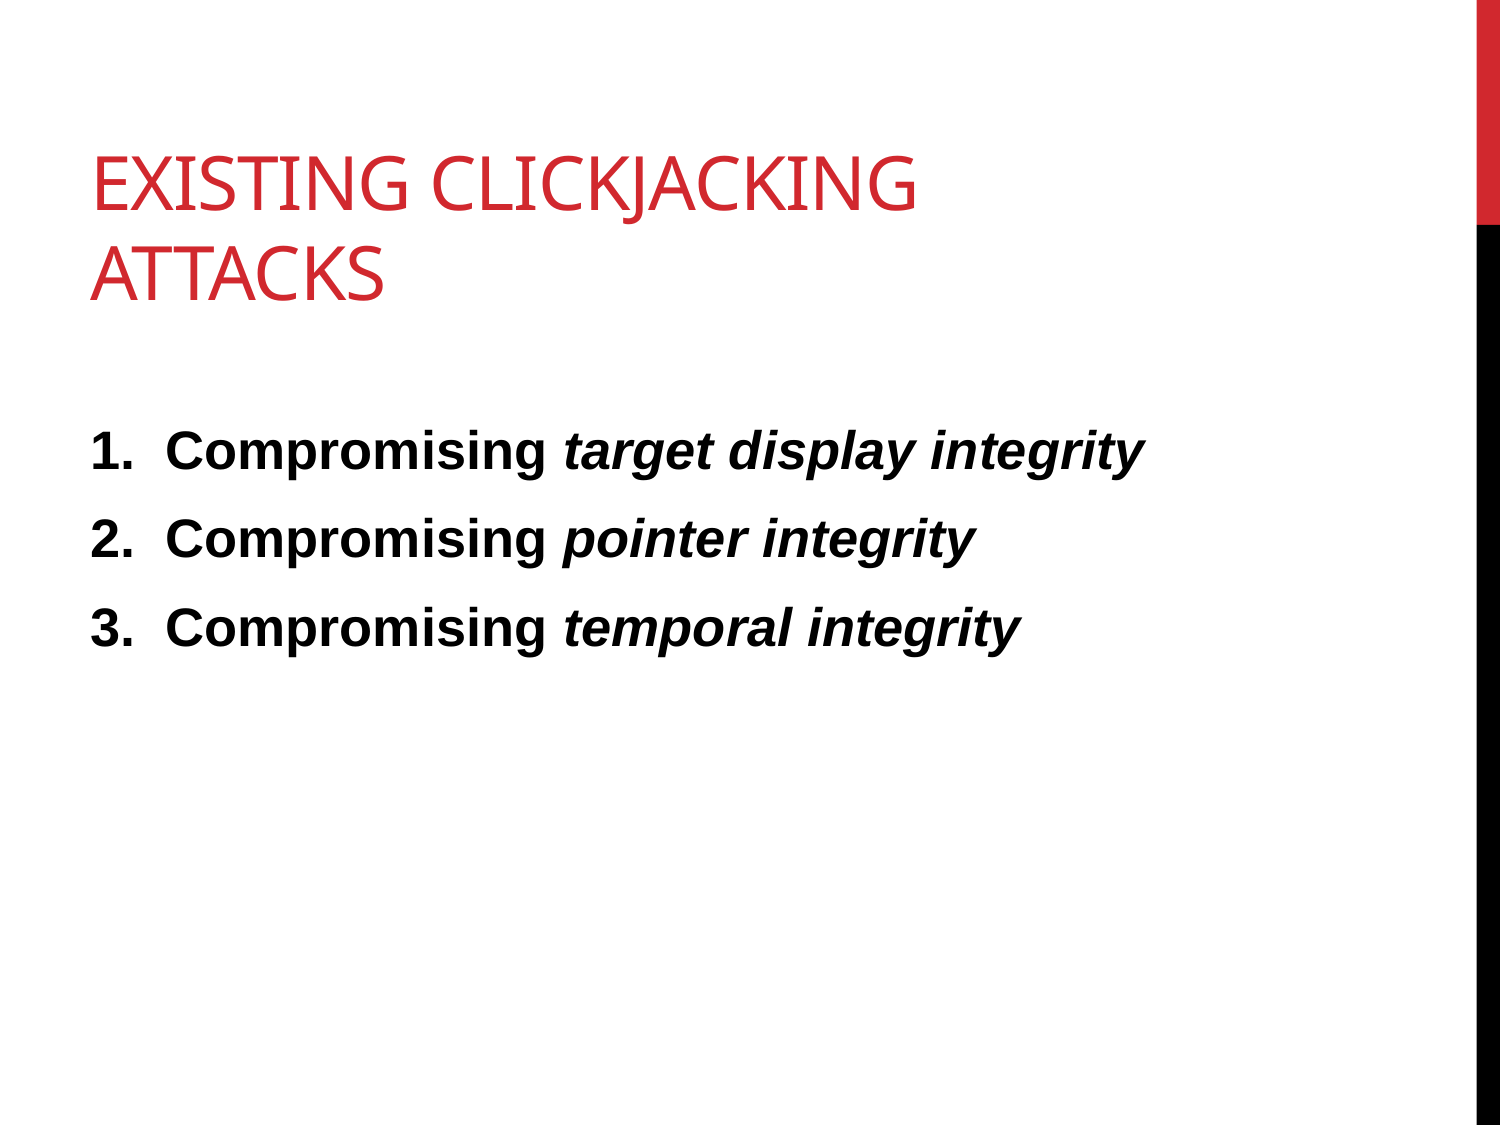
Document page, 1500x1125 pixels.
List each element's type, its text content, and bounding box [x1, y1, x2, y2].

title Existing Clickjacking Attacks [75, 0, 1025, 323]
list Compromising target display integrity Compromising pointer integrity Compromising temporal integrity [75, 407, 1325, 1125]
